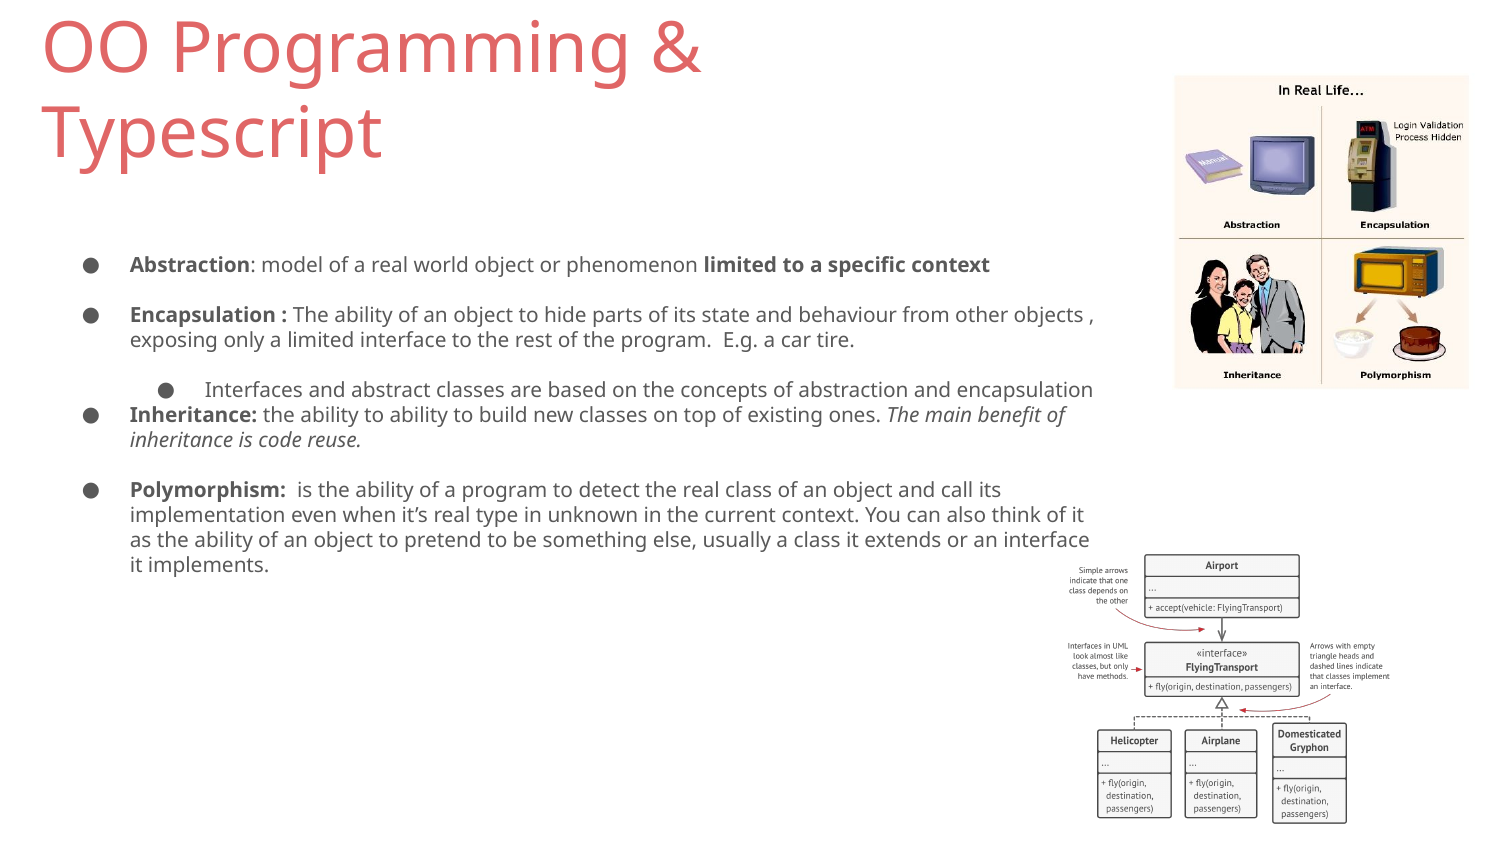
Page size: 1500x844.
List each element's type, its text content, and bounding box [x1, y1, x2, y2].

picture [1172, 73, 1477, 391]
picture [1064, 548, 1394, 831]
title OO Programming & Typescript [26, 73, 1048, 187]
subtitle Abstraction: model of a real world object or phenomenon limited to a specific context Encapsulation : The ability of an object to hide parts of its state and behaviour from other objects , exposing only a limited interface to the rest of the program. E.g. a car tire. Interfaces and abstract classes are based on the concepts of abstraction and encapsulation Inheritance: the ability to ability to build new classes on top of existing ones. The main benefit of inheritance is code reuse. Polymorphism: is the ability of a program to detect the real class of an object and call its implementation even when it’s real type in unknown in the current context. You can also think of it as the ability of an object to pretend to be something else, usually a class it extends or an interface it implements. [39, 186, 1121, 790]
